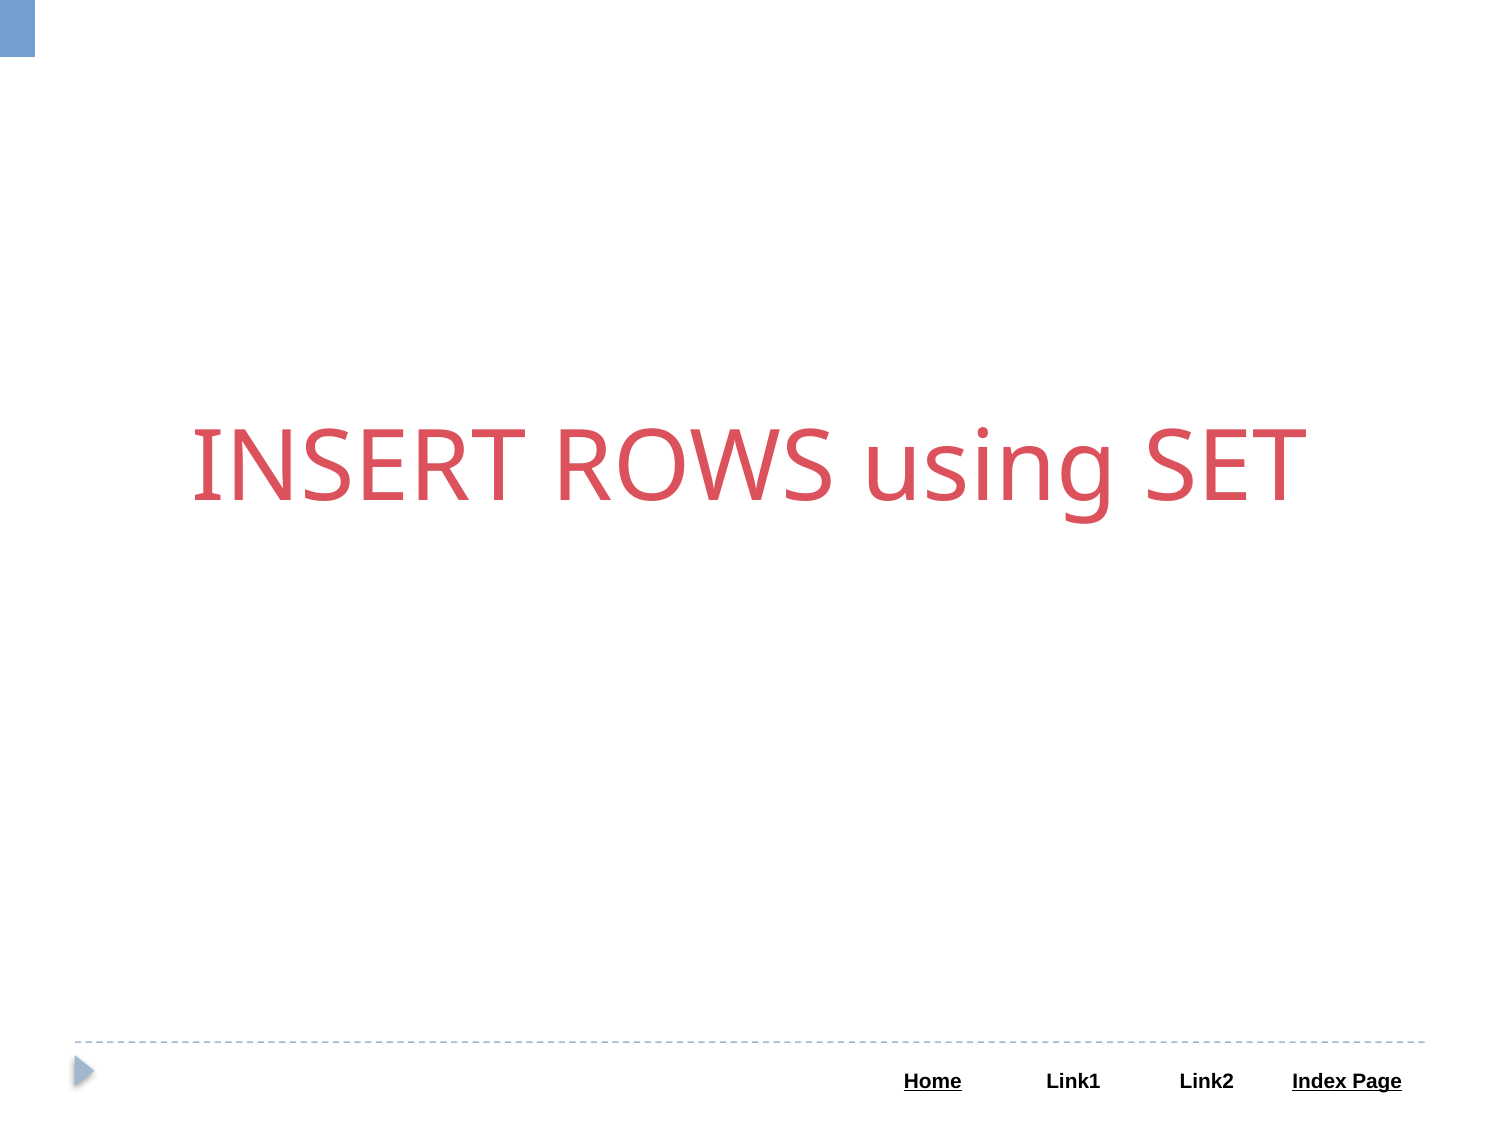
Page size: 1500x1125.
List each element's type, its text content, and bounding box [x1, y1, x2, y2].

text_box INSERT ROWS using SET [24, 387, 1475, 538]
